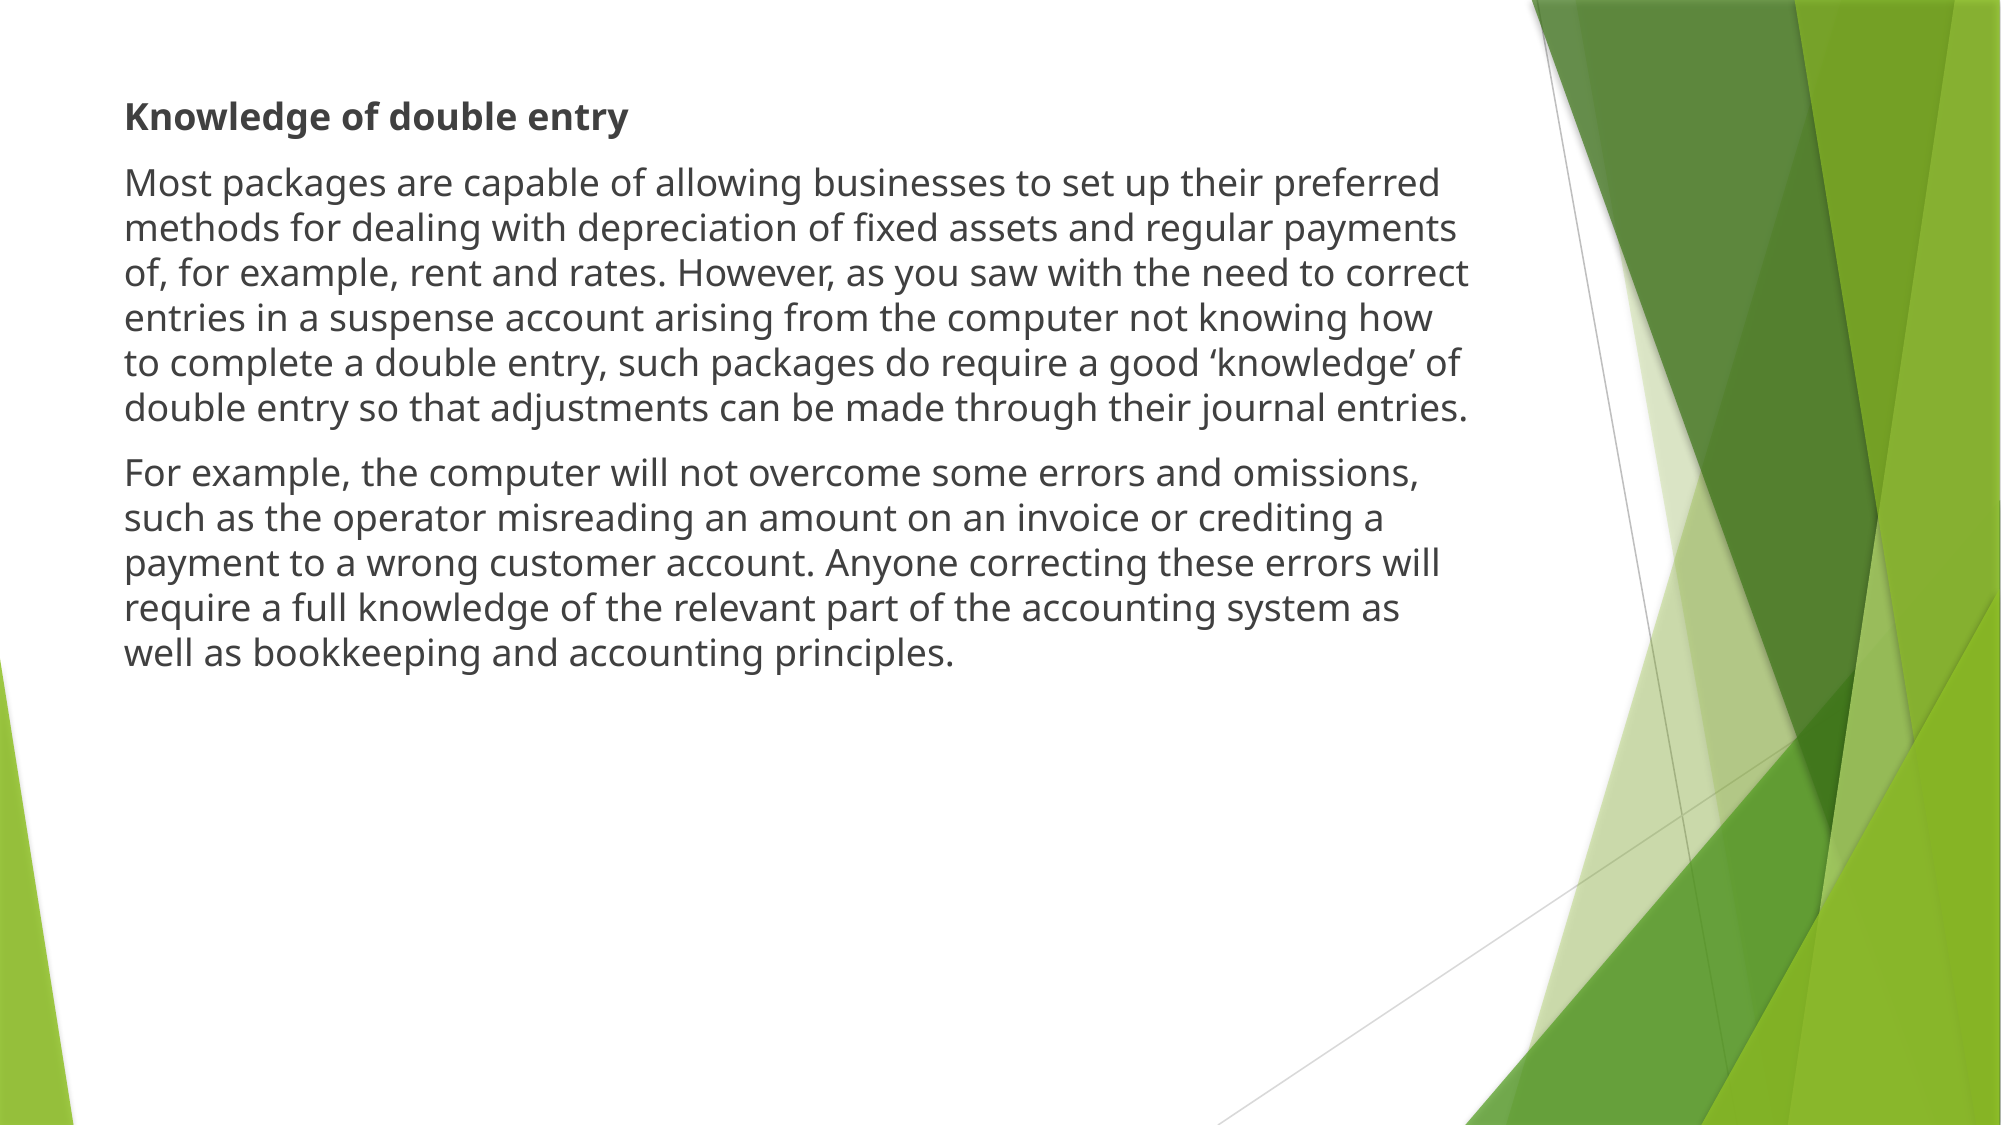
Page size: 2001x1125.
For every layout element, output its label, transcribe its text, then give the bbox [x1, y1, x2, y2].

list Knowledge of double entry Most packages are capable of allowing businesses to set up their preferred methods for dealing with depreciation of fixed assets and regular payments of, for example, rent and rates. However, as you saw with the need to correct entries in a suspense account arising from the computer not knowing how to complete a double entry, such packages do require a good ‘knowledge’ of double entry so that adjustments can be made through their journal entries. For example, the computer will not overcome some errors and omissions, such as the operator misreading an amount on an invoice or crediting a payment to a wrong customer account. Anyone correcting these errors will require a full knowledge of the relevant part of the accounting system as well as bookkeeping and accounting principles. [108, 85, 1487, 989]
